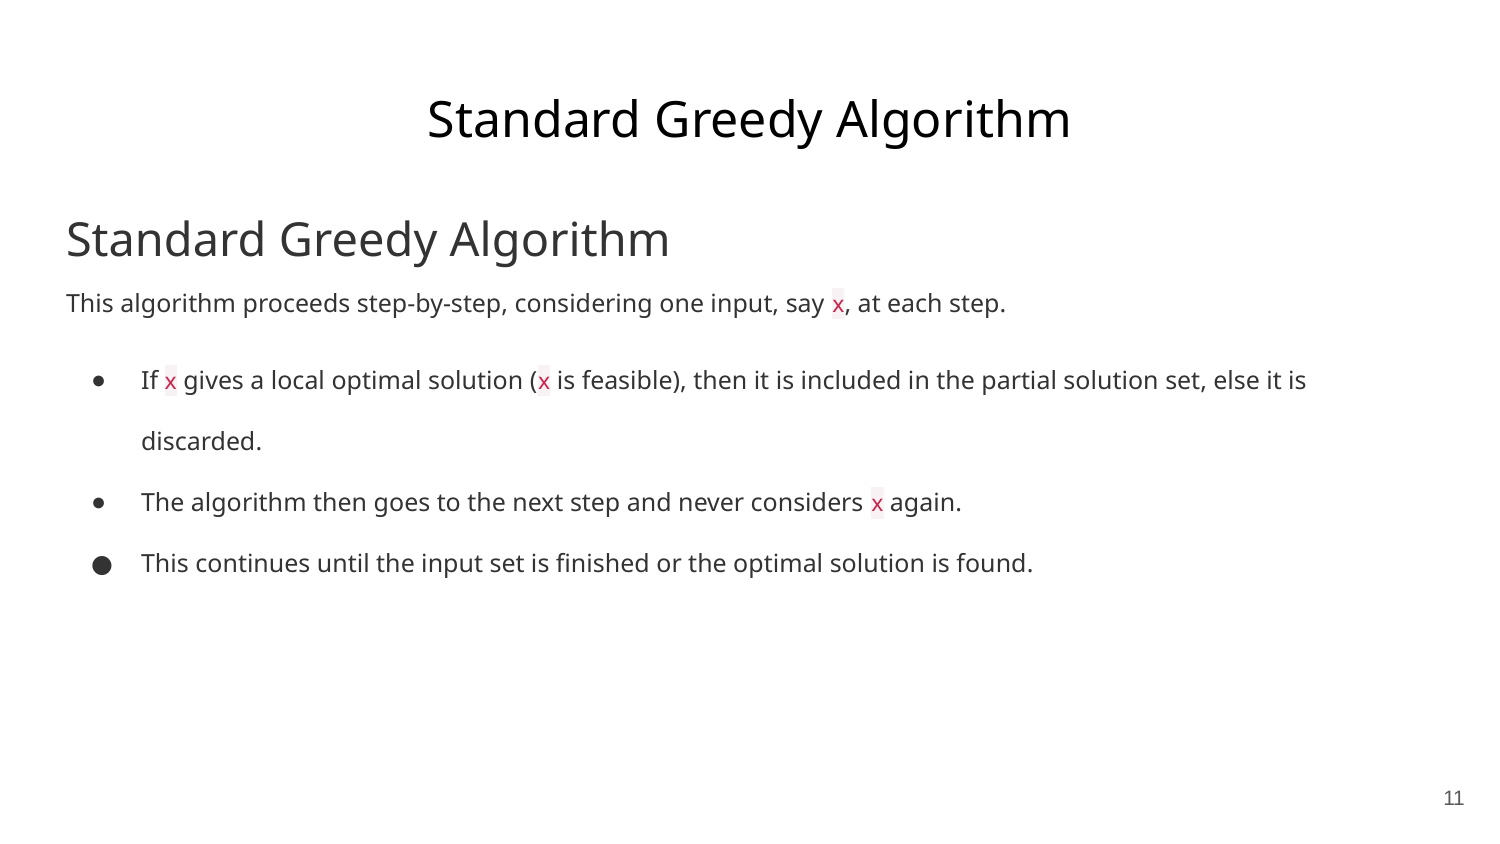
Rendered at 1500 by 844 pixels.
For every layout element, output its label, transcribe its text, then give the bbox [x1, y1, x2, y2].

slide_number ‹#› [1389, 764, 1480, 830]
list Standard Greedy Algorithm This algorithm proceeds step-by-step, considering one input, say x, at each step. If x gives a local optimal solution (x is feasible), then it is included in the partial solution set, else it is discarded. The algorithm then goes to the next step and never considers x again. This continues until the input set is finished or the optimal solution is found. [51, 189, 1449, 750]
title Standard Greedy Algorithm [51, 72, 1449, 167]
